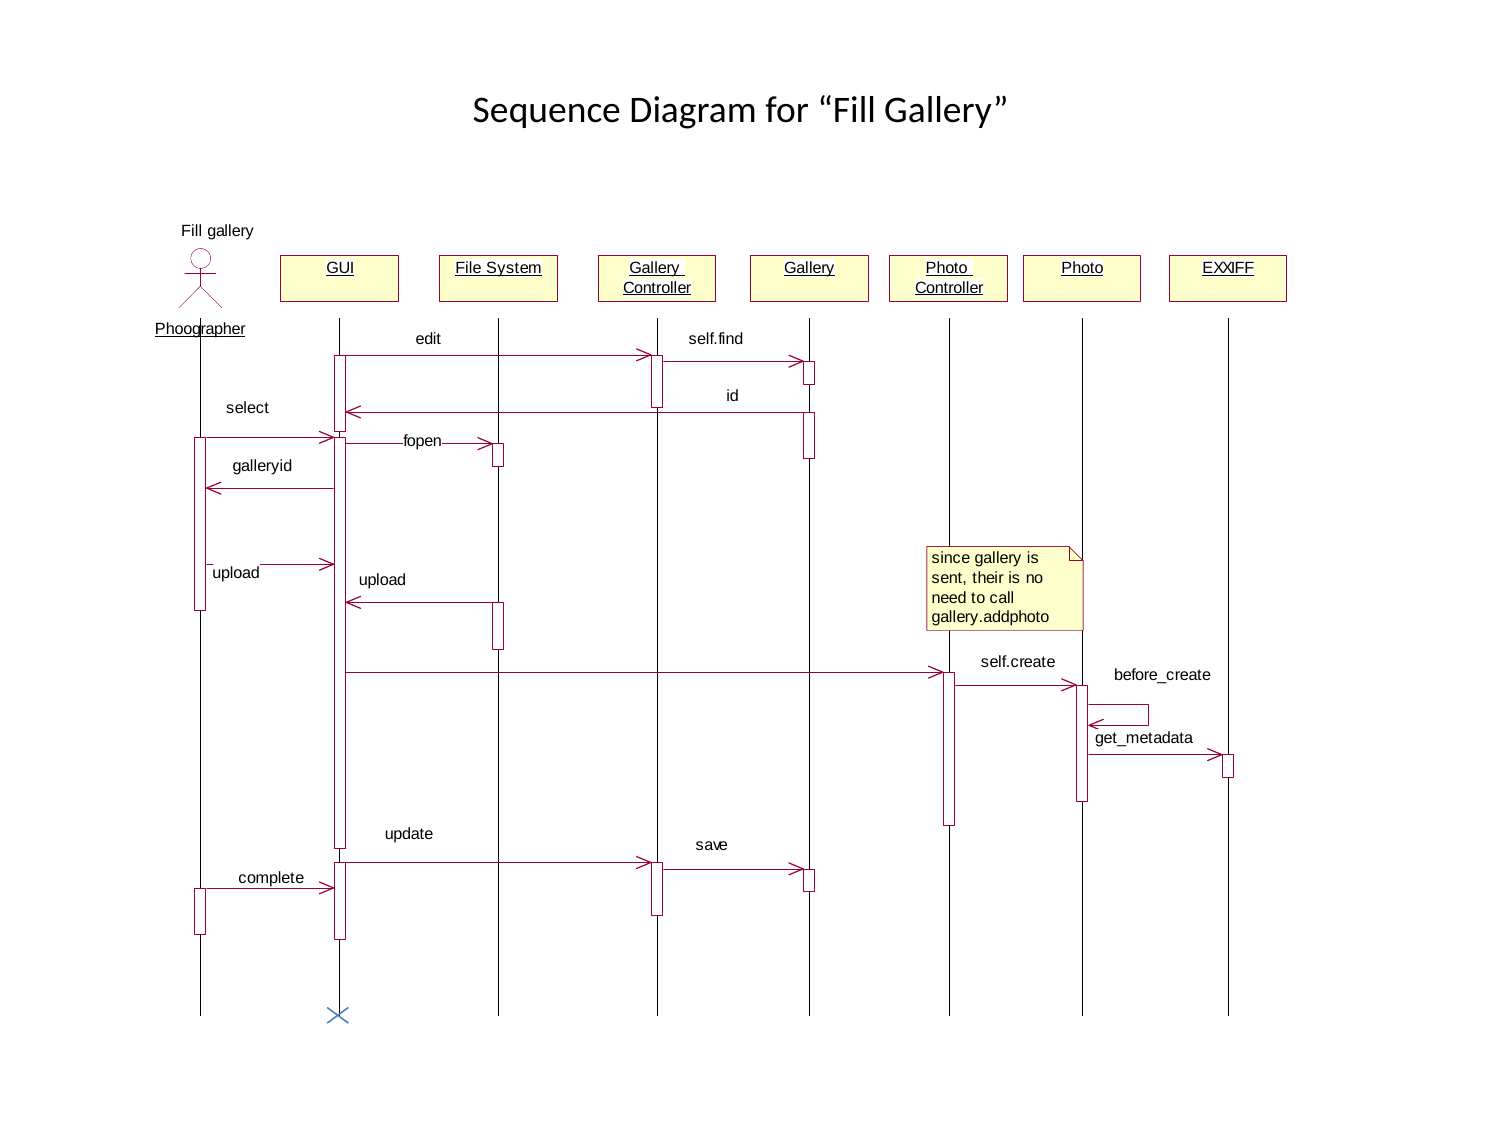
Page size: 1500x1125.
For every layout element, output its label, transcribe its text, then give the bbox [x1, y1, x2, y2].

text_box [326, 1007, 349, 1024]
picture [74, 182, 1415, 1056]
text_box Sequence Diagram for “Fill Gallery” [457, 78, 1025, 138]
